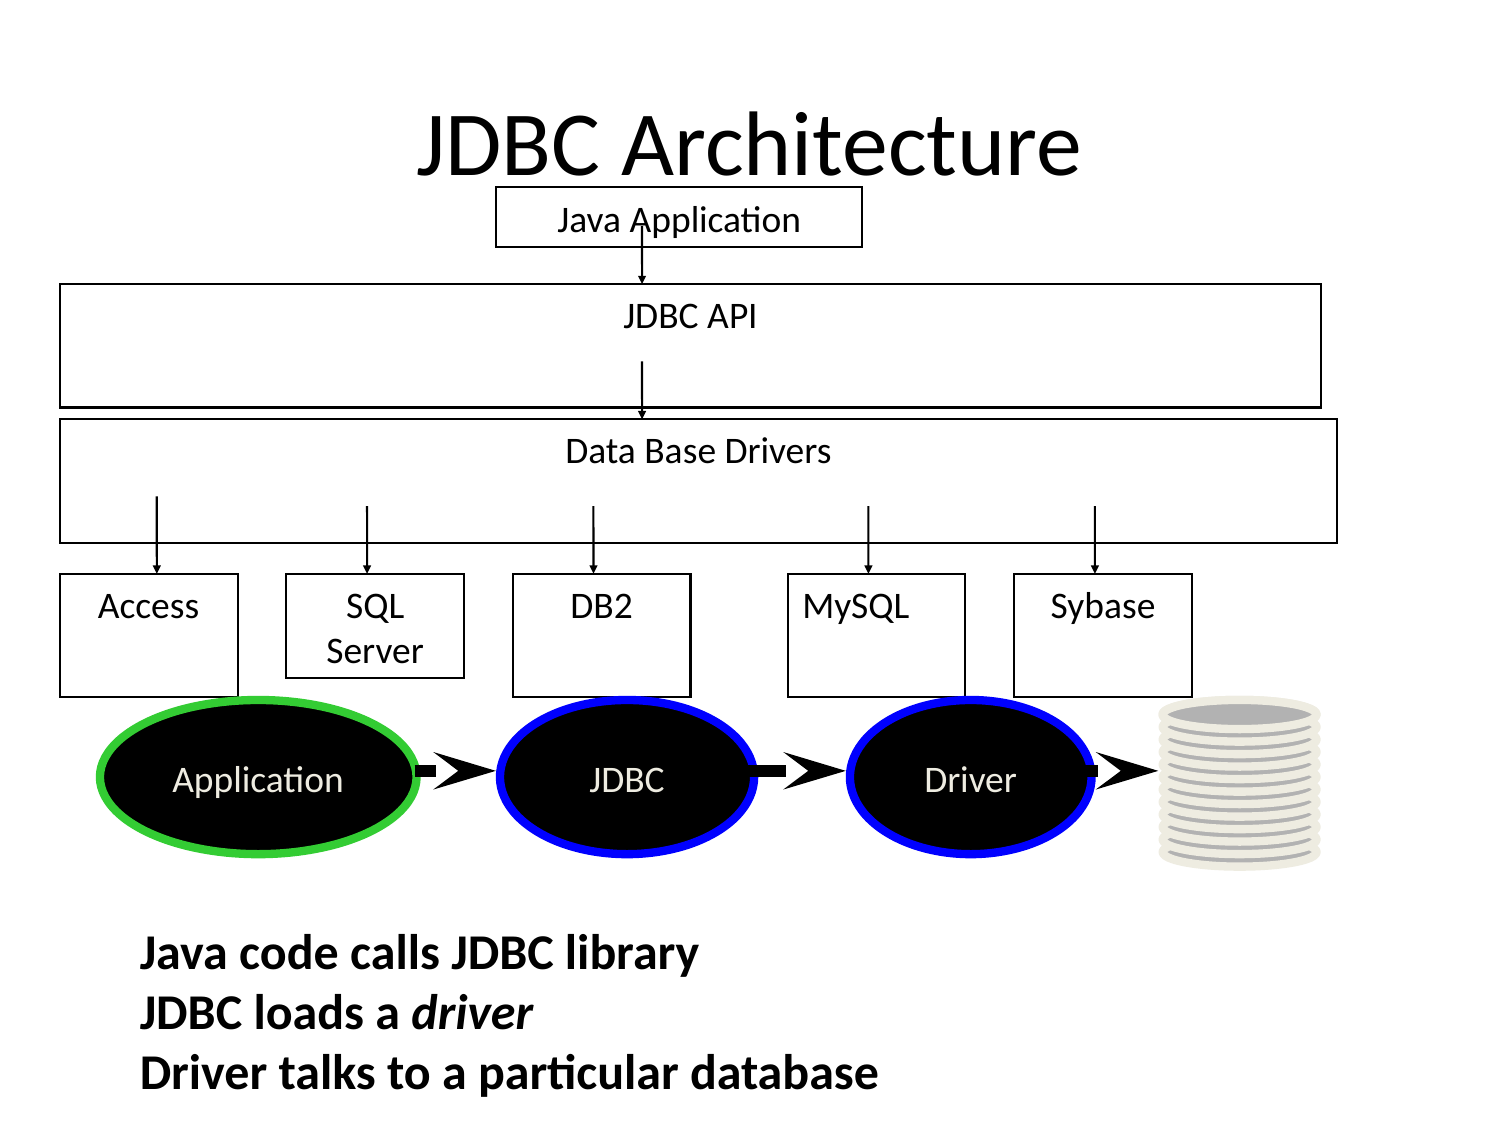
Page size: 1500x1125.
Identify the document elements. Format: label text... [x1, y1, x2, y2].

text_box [99, 699, 1317, 867]
title JDBC Architecture [75, 45, 1425, 233]
text_box Java code calls JDBC library JDBC loads a driver Driver talks to a particular database [125, 912, 1225, 1108]
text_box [59, 187, 1338, 680]
